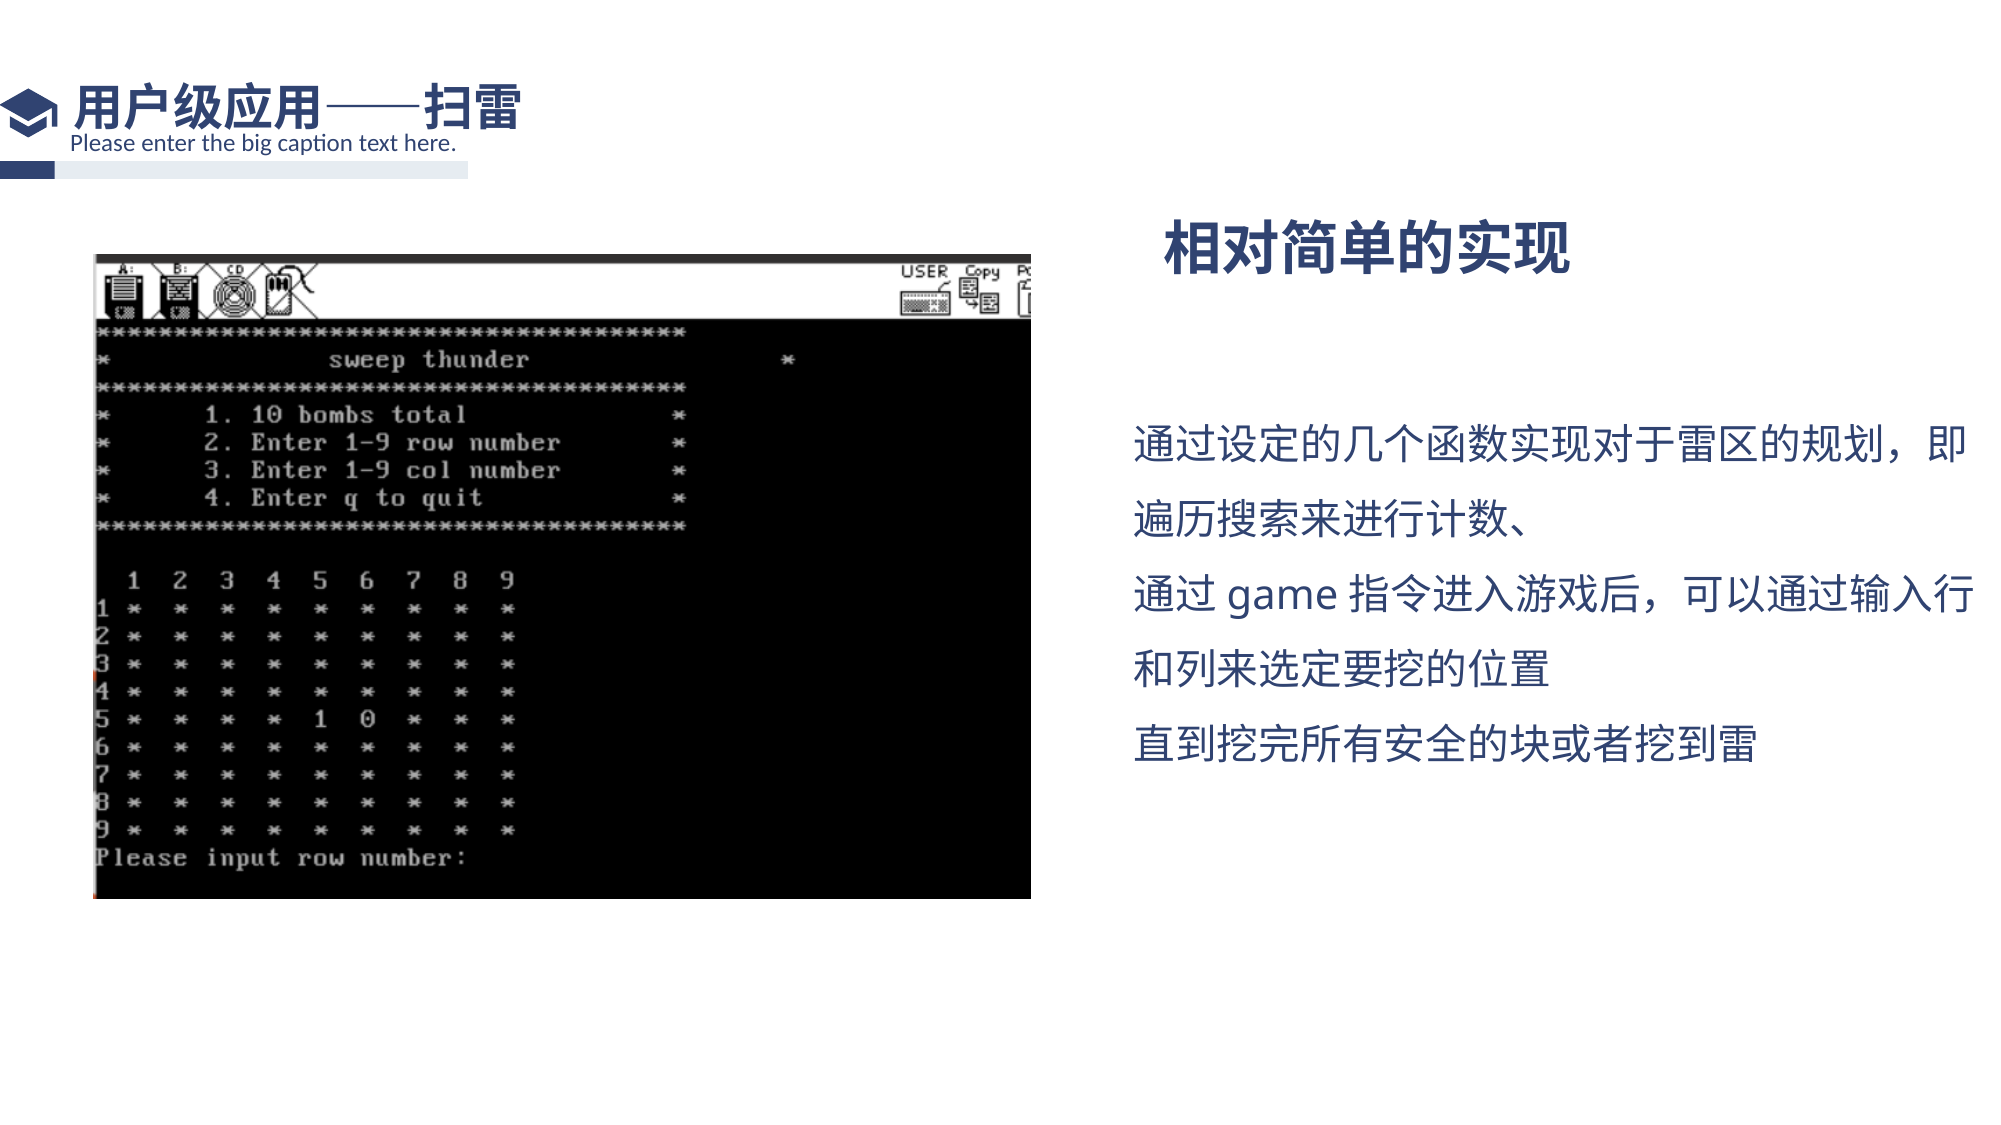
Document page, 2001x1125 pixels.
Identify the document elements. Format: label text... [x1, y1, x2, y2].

text_box 相对简单的实现 [1148, 204, 1587, 289]
text_box Please enter the big caption text here. [55, 118, 490, 164]
picture [93, 254, 1031, 899]
text_box 通过设定的几个函数实现对于雷区的规划，即遍历搜索来进行计数、 通过game指令进入游戏后，可以通过输入行和列来选定要挖的位置 直到挖完所有安全的块或者挖到雷 [1118, 385, 2000, 775]
text_box 用户级应用——扫雷 [58, 67, 539, 143]
